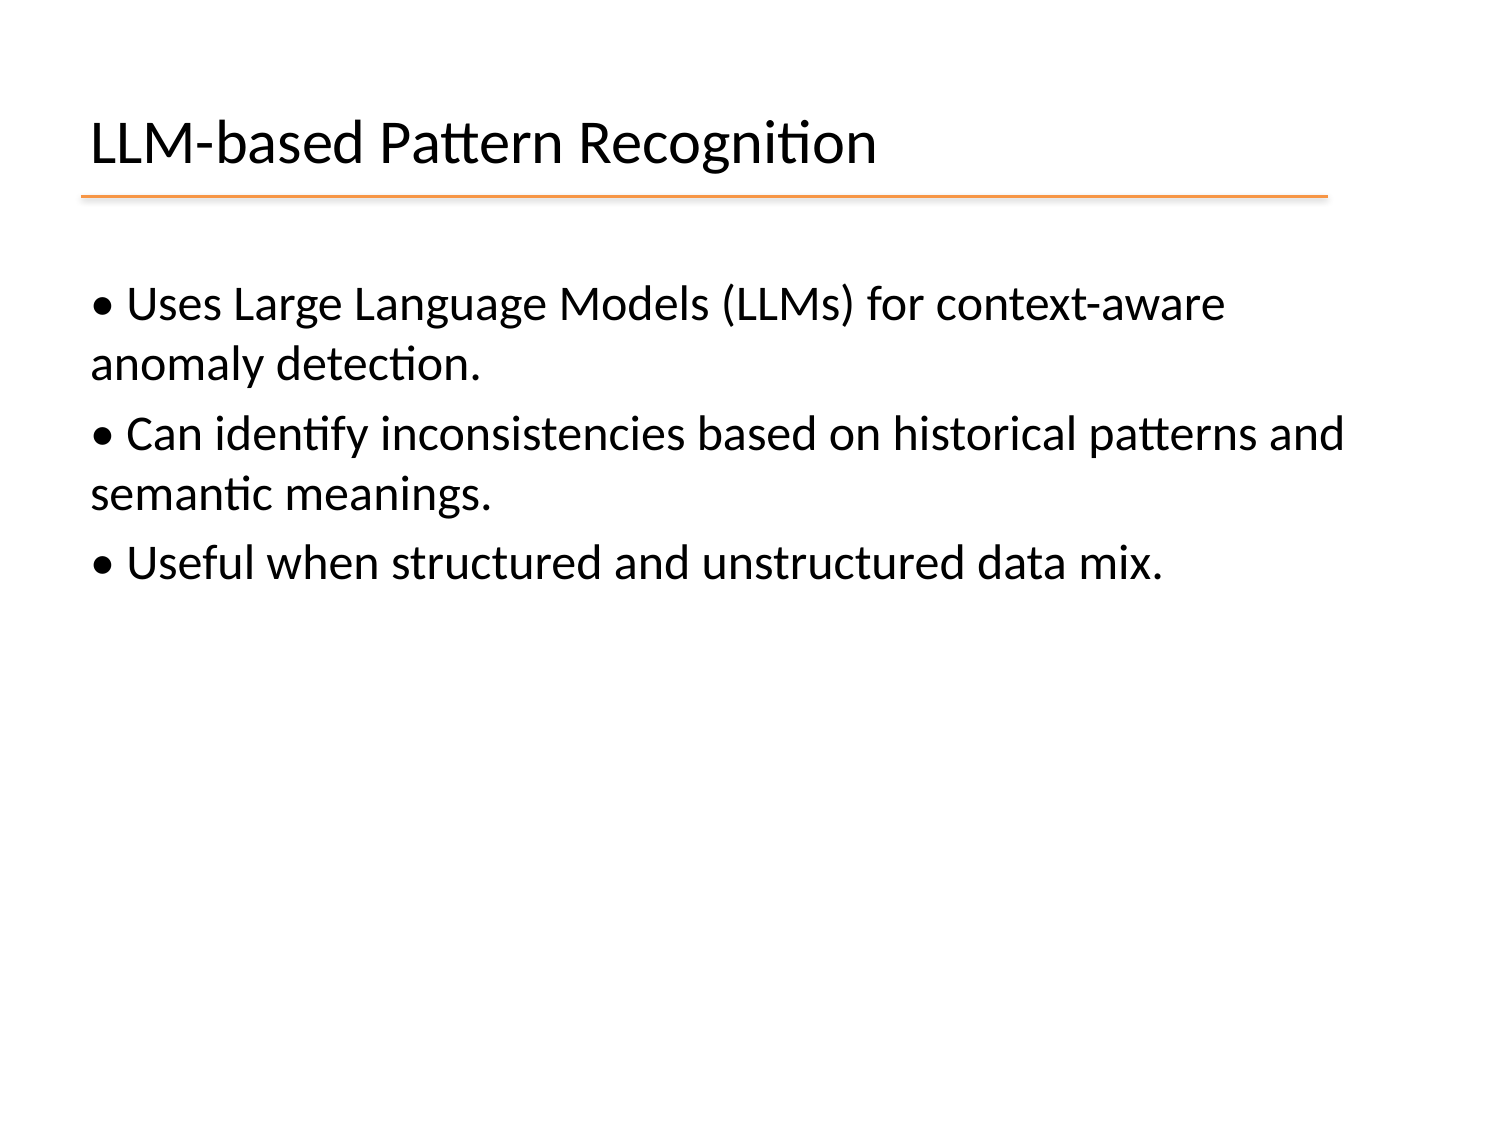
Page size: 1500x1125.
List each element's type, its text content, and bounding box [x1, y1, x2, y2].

list • Uses Large Language Models (LLMs) for context-aware anomaly detection. • Can identify inconsistencies based on historical patterns and semantic meanings. • Useful when structured and unstructured data mix. [75, 262, 1425, 1005]
title LLM-based Pattern Recognition [75, 45, 1425, 233]
